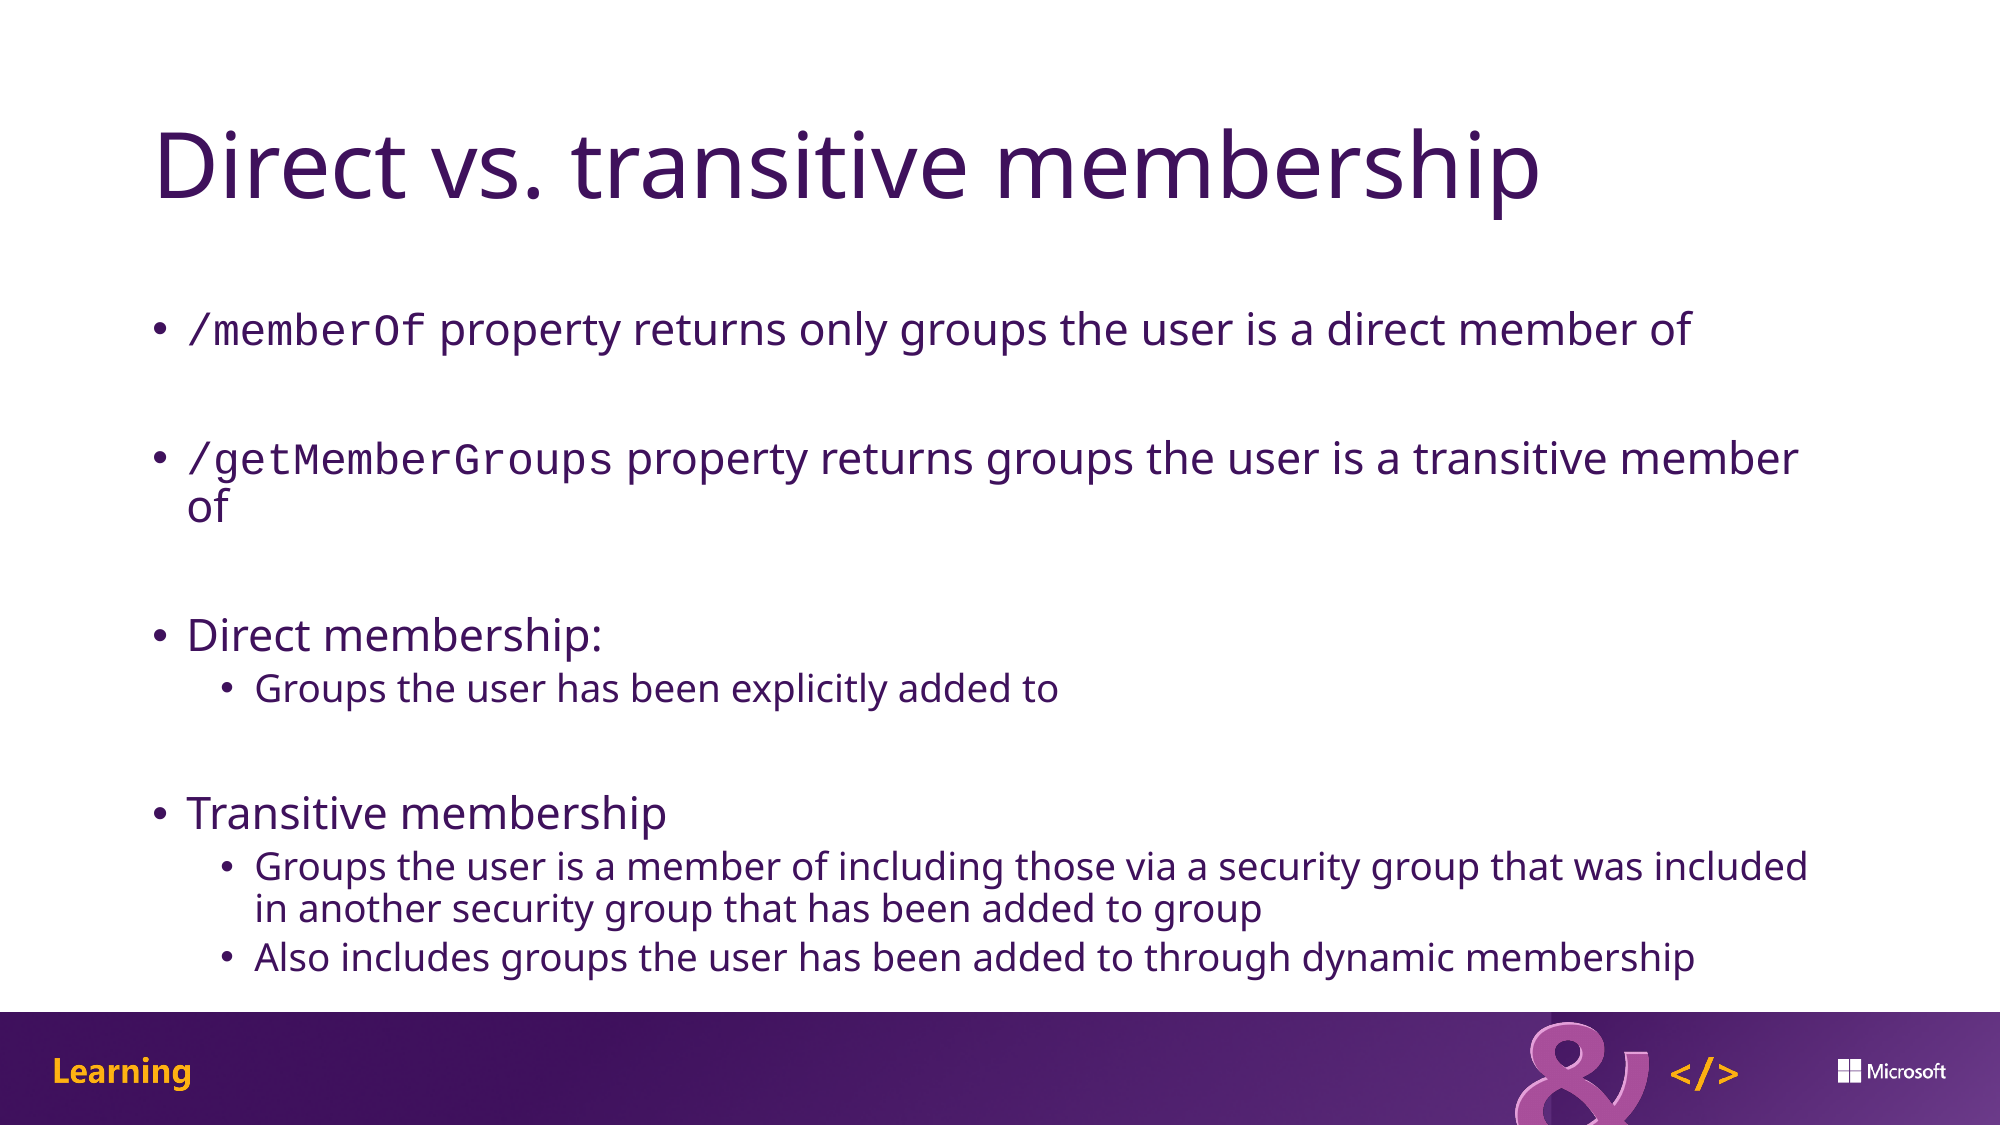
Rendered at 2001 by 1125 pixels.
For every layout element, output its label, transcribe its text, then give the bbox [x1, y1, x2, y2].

title Direct vs. transitive membership [137, 59, 1863, 278]
list /memberOf property returns only groups the user is a direct member of /getMemberGroups property returns groups the user is a transitive member of Direct membership: Groups the user has been explicitly added to Transitive membership Groups the user is a member of including those via a security group that was included in another security group that has been added to group Also includes groups the user has been added to through dynamic membership [137, 299, 1863, 990]
picture [0, 1012, 2000, 1125]
